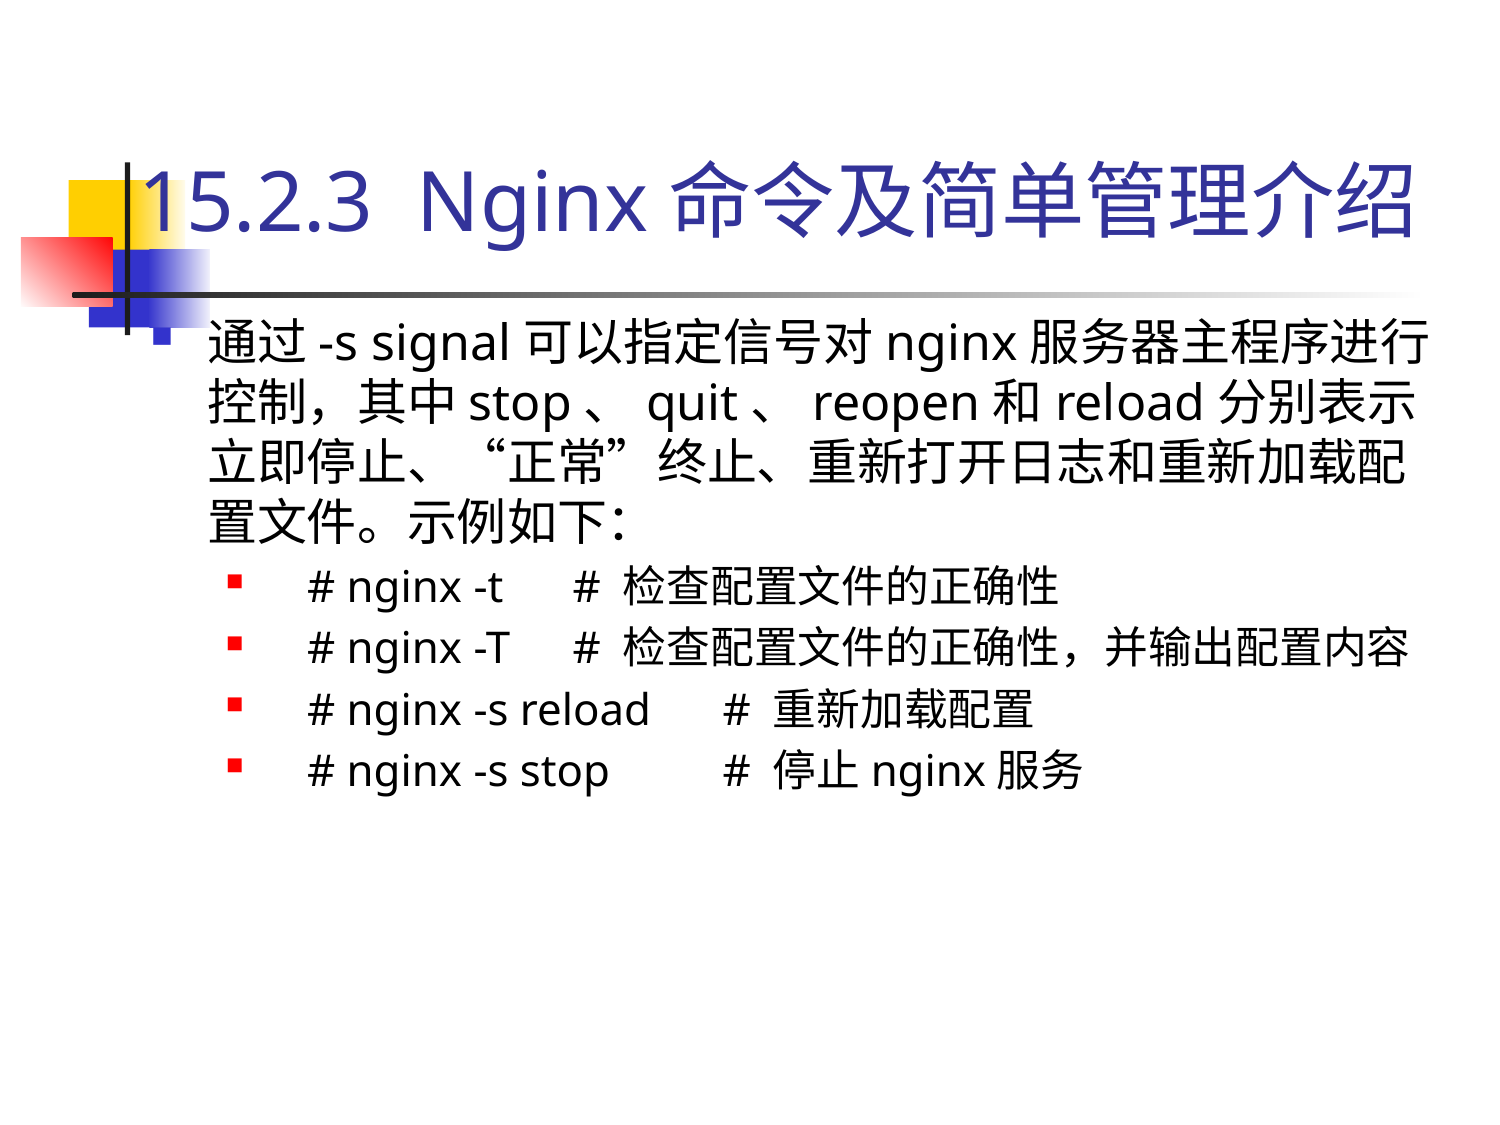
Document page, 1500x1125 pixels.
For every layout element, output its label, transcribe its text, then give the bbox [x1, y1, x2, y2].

list 通过-s signal可以指定信号对nginx服务器主程序进行控制，其中stop、quit、reopen和reload分别表示立即停止、“正常”终止、重新打开日志和重新加载配置文件。示例如下： # nginx -t # 检查配置文件的正确性 # nginx -T # 检查配置文件的正确性，并输出配置内容 # nginx -s reload # 重新加载配置 # nginx -s stop # 停止nginx服务 [135, 302, 1469, 1024]
title 15.2.3 Nginx命令及简单管理介绍 [123, 66, 1462, 256]
